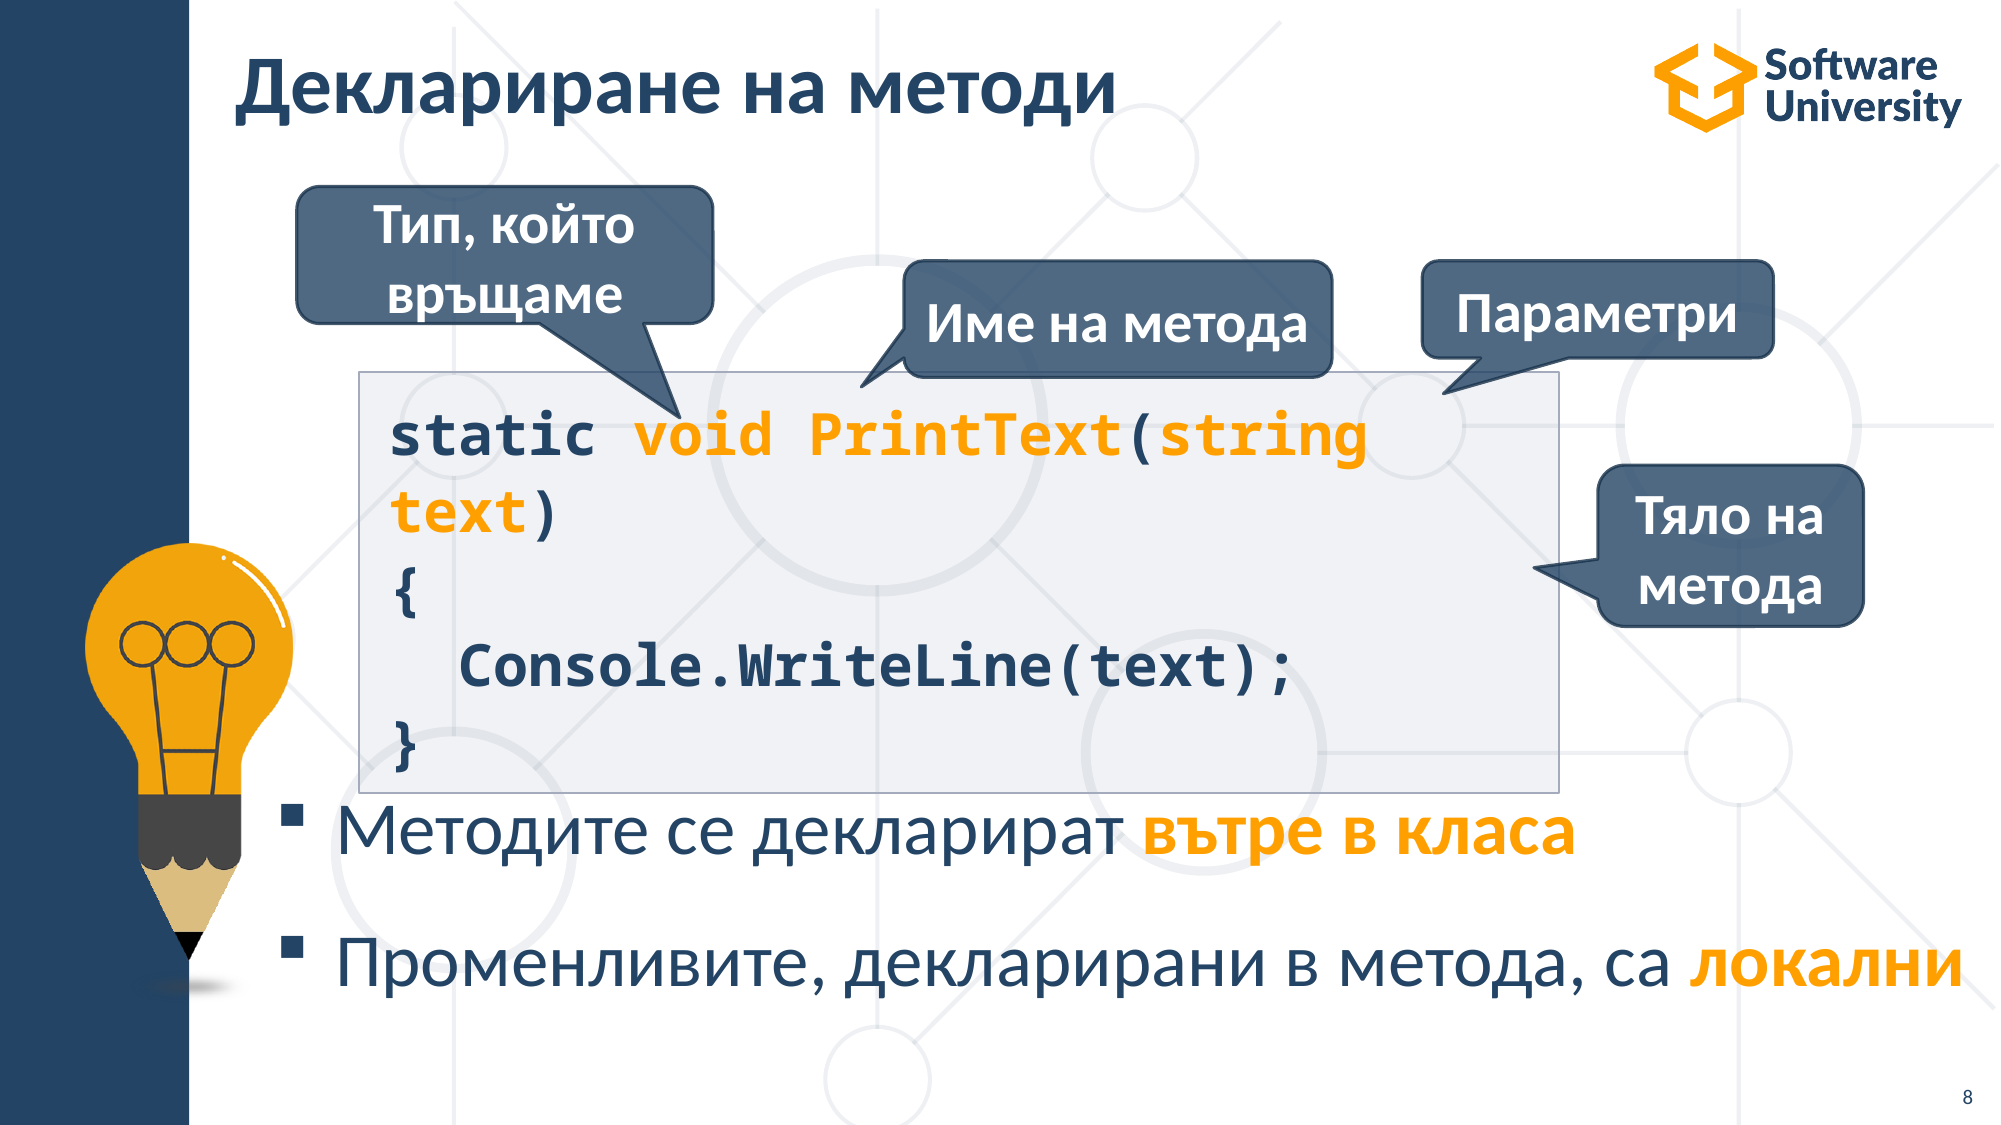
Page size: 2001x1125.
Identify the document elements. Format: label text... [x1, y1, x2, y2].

text_box Параметри [1420, 258, 1776, 396]
title Деклариране на методи [217, 7, 1633, 153]
picture [85, 543, 258, 1003]
text_box 8 [1927, 1067, 1989, 1117]
picture [1641, 31, 1973, 145]
list Методите се декларират вътре в класа Променливите, декларирани в метода, са локални [258, 185, 1984, 1118]
text_box Име на метода [859, 258, 1335, 389]
text_box static void PrintText(string text) { Console.WriteLine(text); } [359, 372, 1559, 793]
text_box Тяло на метода [1531, 463, 1866, 629]
text_box Тип, който връщаме [294, 184, 716, 420]
